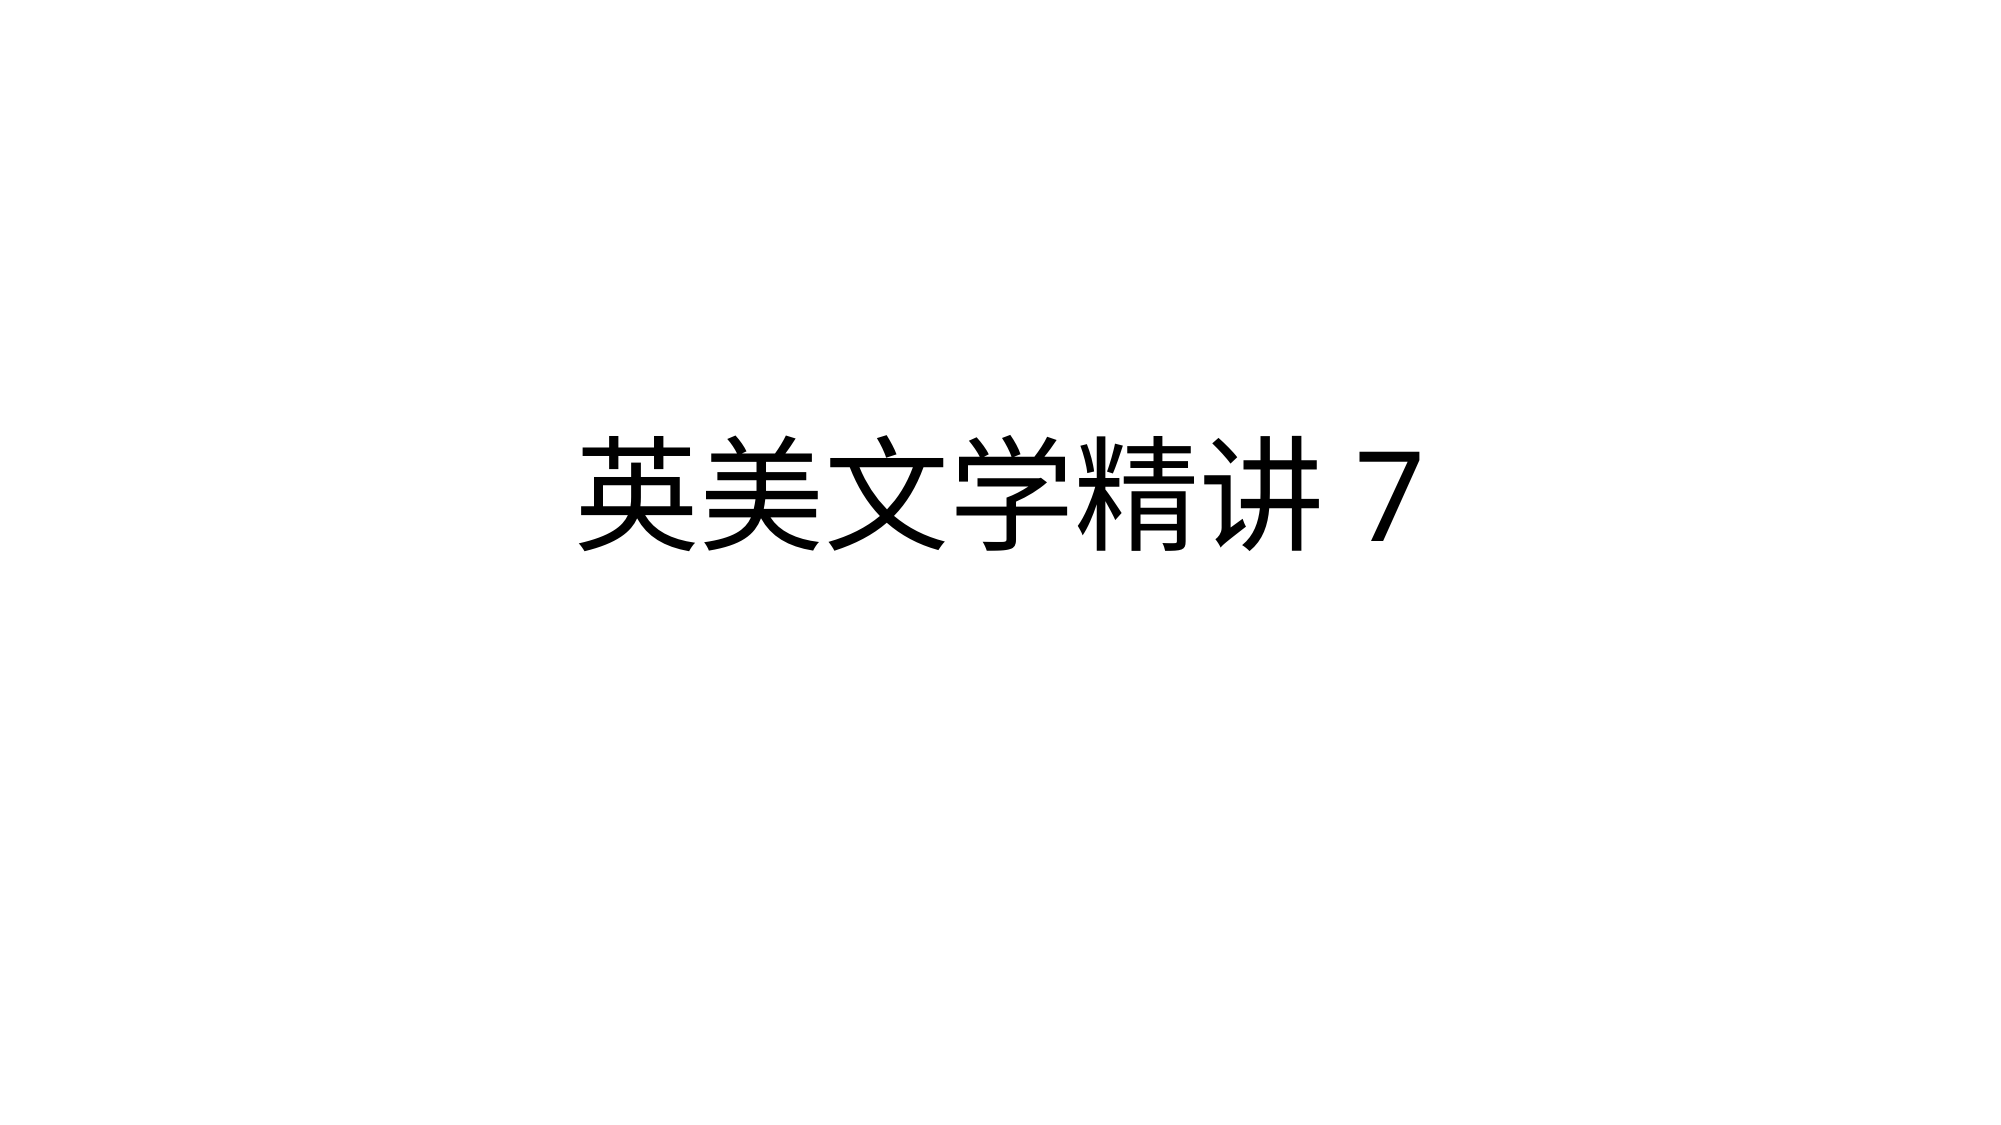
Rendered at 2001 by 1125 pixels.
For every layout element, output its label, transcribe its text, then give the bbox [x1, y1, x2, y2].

title 英美文学精讲7 [249, 184, 1750, 576]
